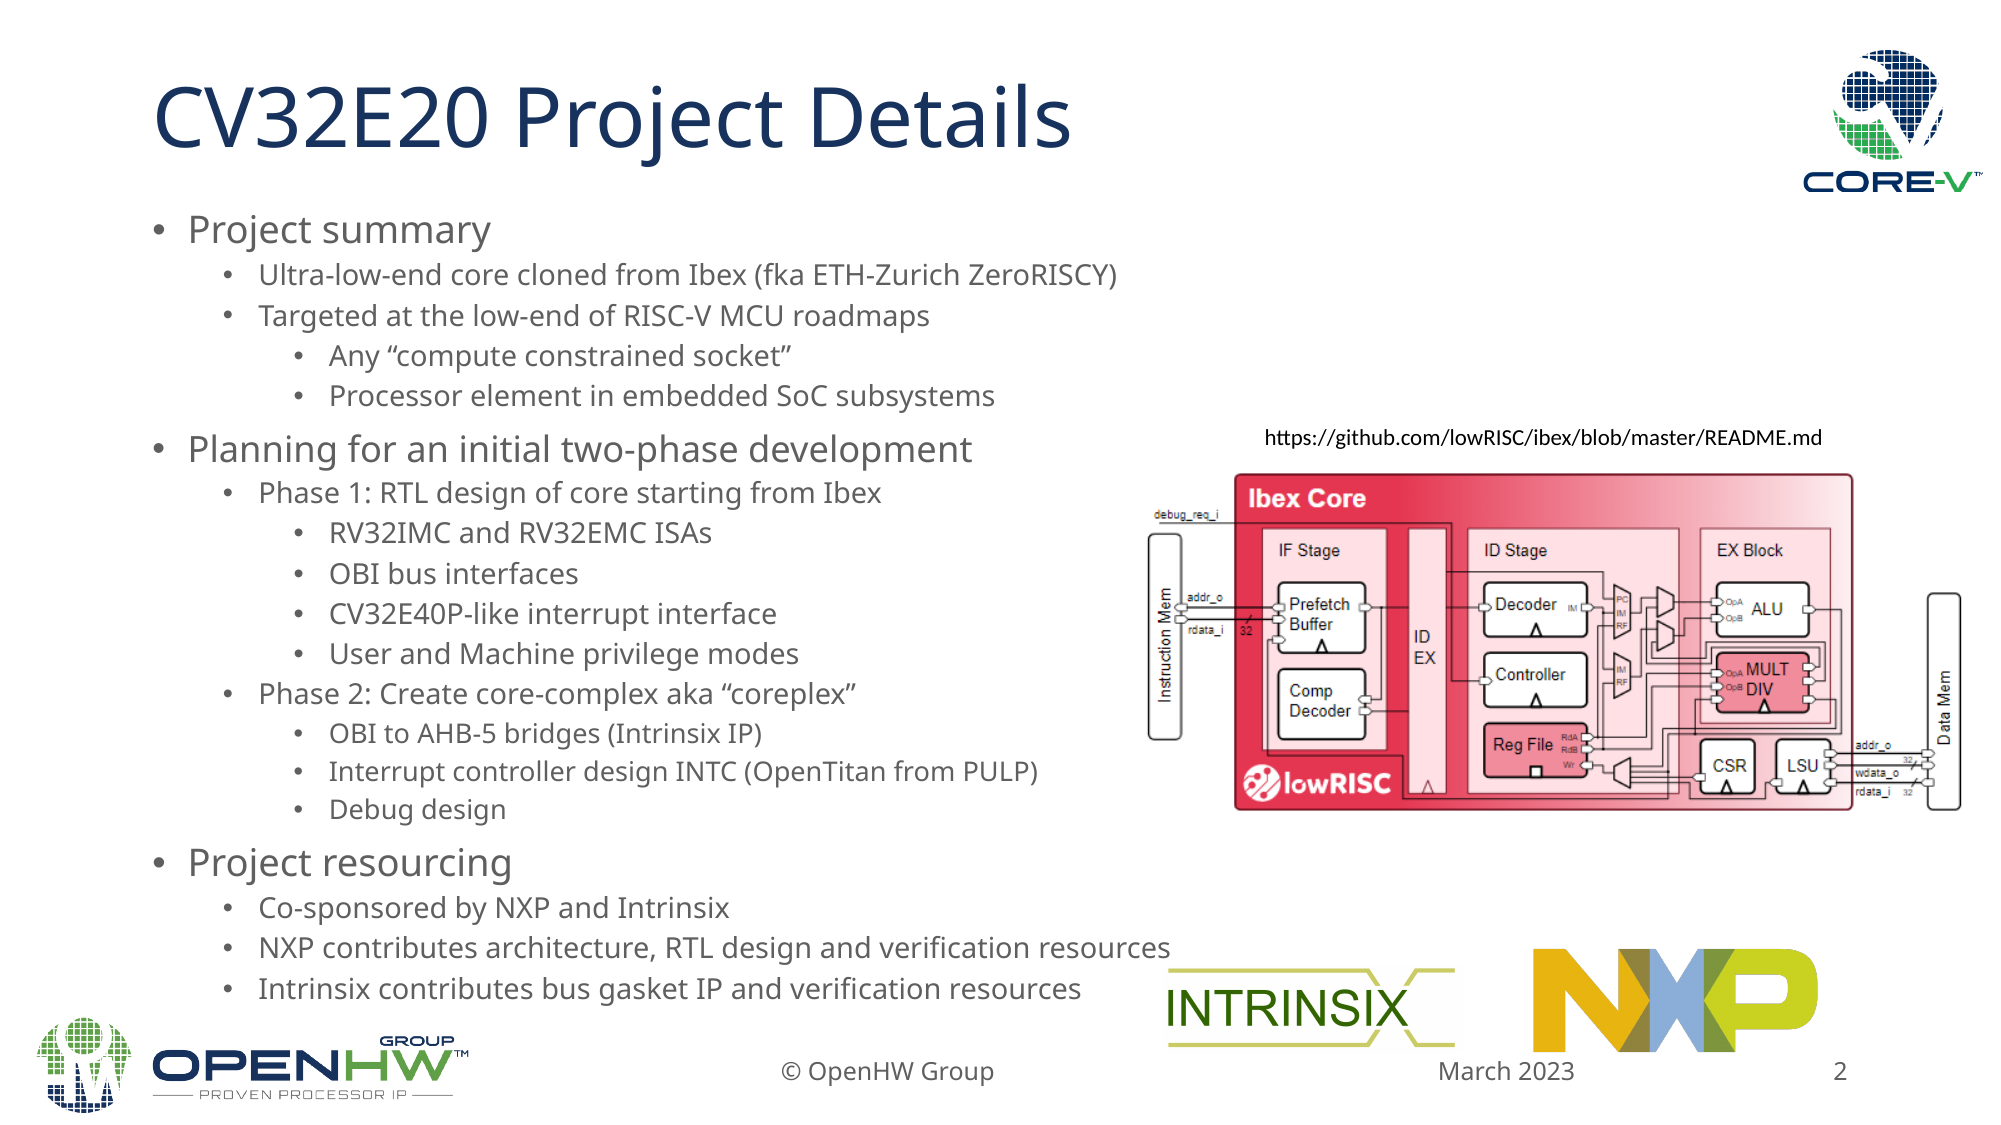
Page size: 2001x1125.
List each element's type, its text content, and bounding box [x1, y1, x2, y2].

footer © OpenHW Group [550, 1042, 1226, 1103]
picture [1525, 940, 1826, 1061]
slide_number 2 [1782, 1042, 1863, 1103]
title CV32E20 Project Details [137, 59, 1804, 181]
picture [1162, 966, 1463, 1054]
list Project summary Ultra-low-end core cloned from Ibex (fka ETH-Zurich ZeroRISCY) Targeted at the low-end of RISC-V MCU roadmaps Any “compute constrained socket” Processor element in embedded SoC subsystems Planning for an initial two-phase development Phase 1: RTL design of core starting from Ibex RV32IMC and RV32EMC ISAs OBI bus interfaces CV32E40P-like interrupt interface User and Machine privilege modes Phase 2: Create core-complex aka “coreplex” OBI to AHB-5 bridges (Intrinsix IP) Interrupt controller design INTC (OpenTitan from PULP) Debug design Project resourcing Co-sponsored by NXP and Intrinsix NXP contributes architecture, RTL design and verification resources Intrinsix contributes bus gasket IP and verification resources [137, 203, 1863, 1014]
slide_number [1335, 1040, 1678, 1101]
picture [32, 1013, 473, 1117]
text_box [1128, 415, 1980, 827]
